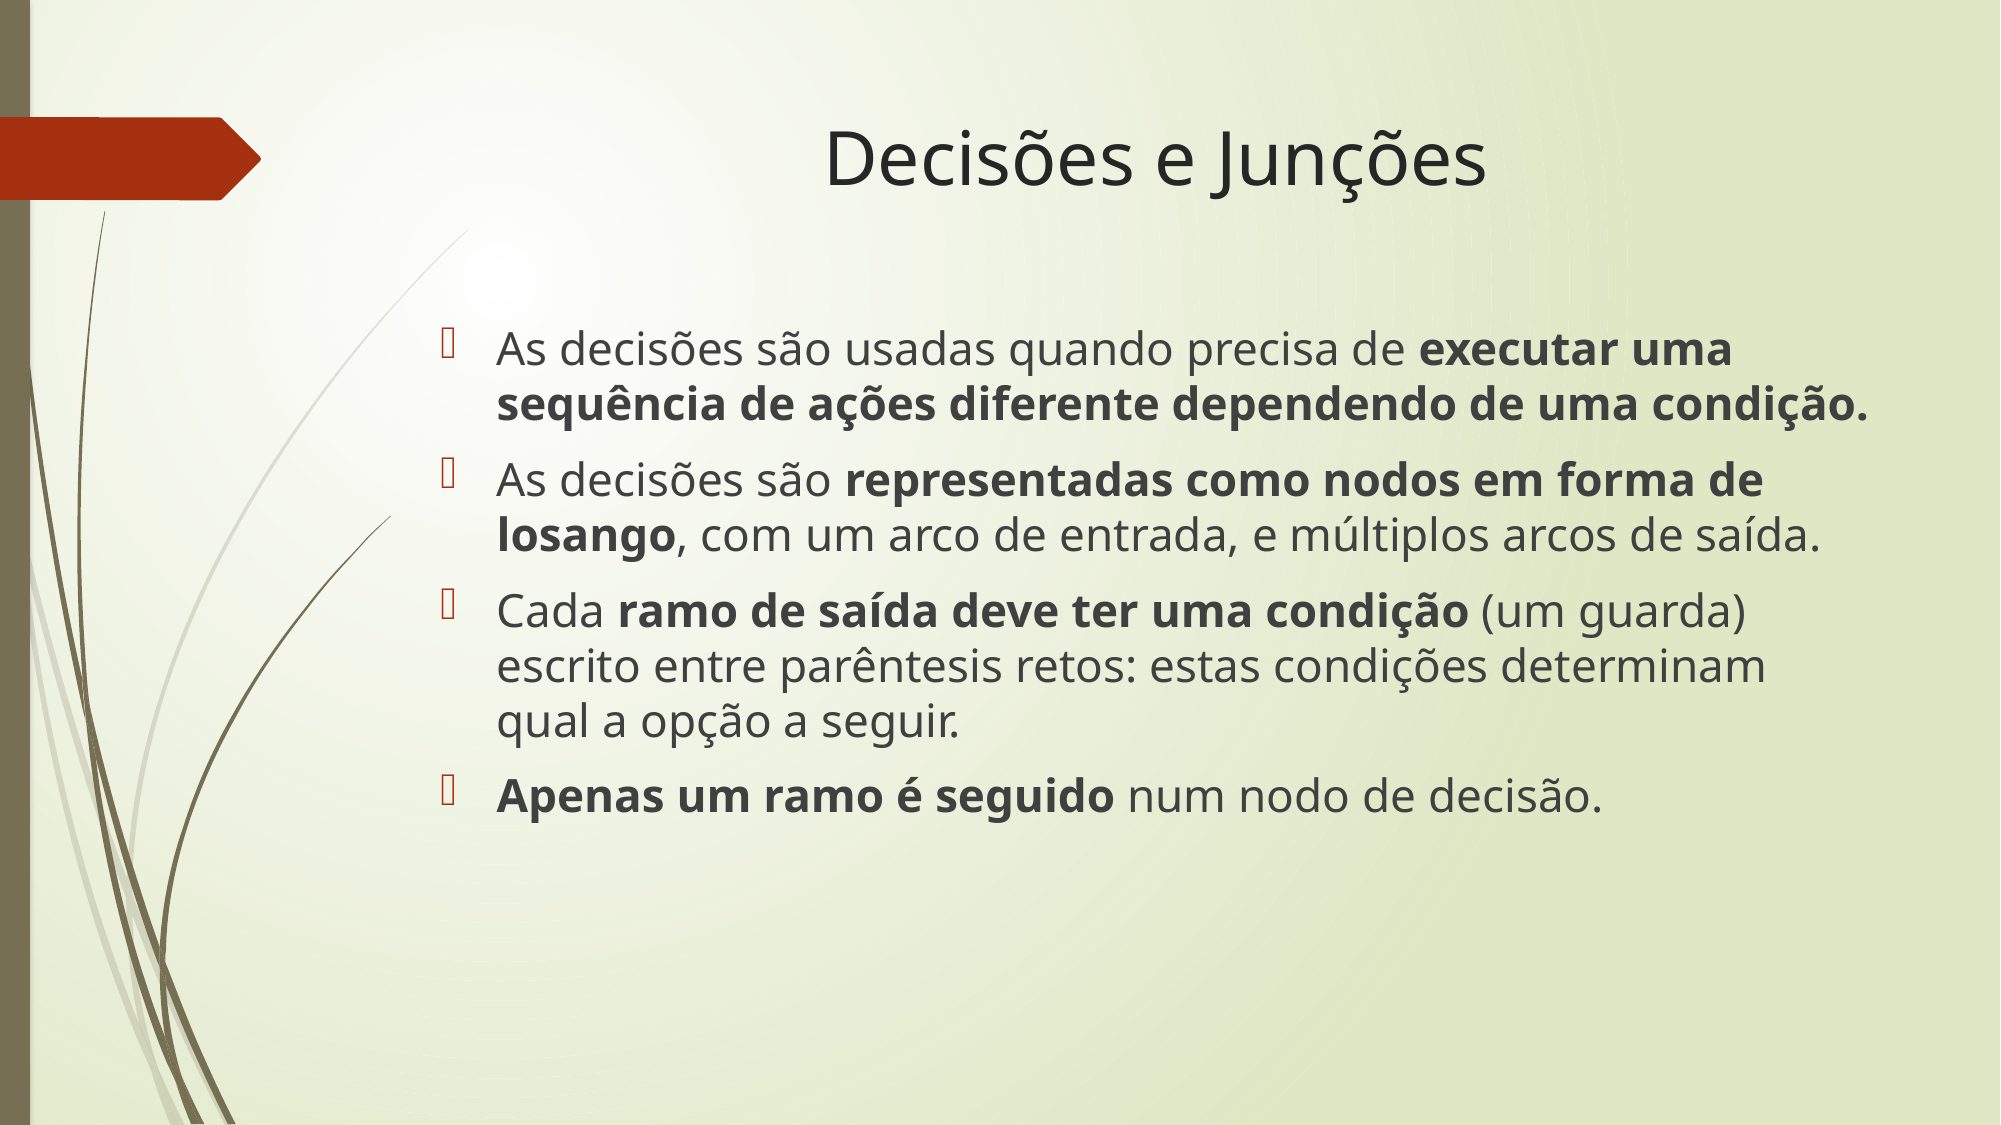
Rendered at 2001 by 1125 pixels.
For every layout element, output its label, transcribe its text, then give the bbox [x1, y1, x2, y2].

title Decisões e Junções [425, 102, 1888, 312]
list As decisões são usadas quando precisa de executar uma sequência de ações diferente dependendo de uma condição. As decisões são representadas como nodos em forma de losango, com um arco de entrada, e múltiplos arcos de saída. Cada ramo de saída deve ter uma condição (um guarda) escrito entre parêntesis retos: estas condições determinam qual a opção a seguir. Apenas um ramo é seguido num nodo de decisão. [425, 312, 1888, 933]
